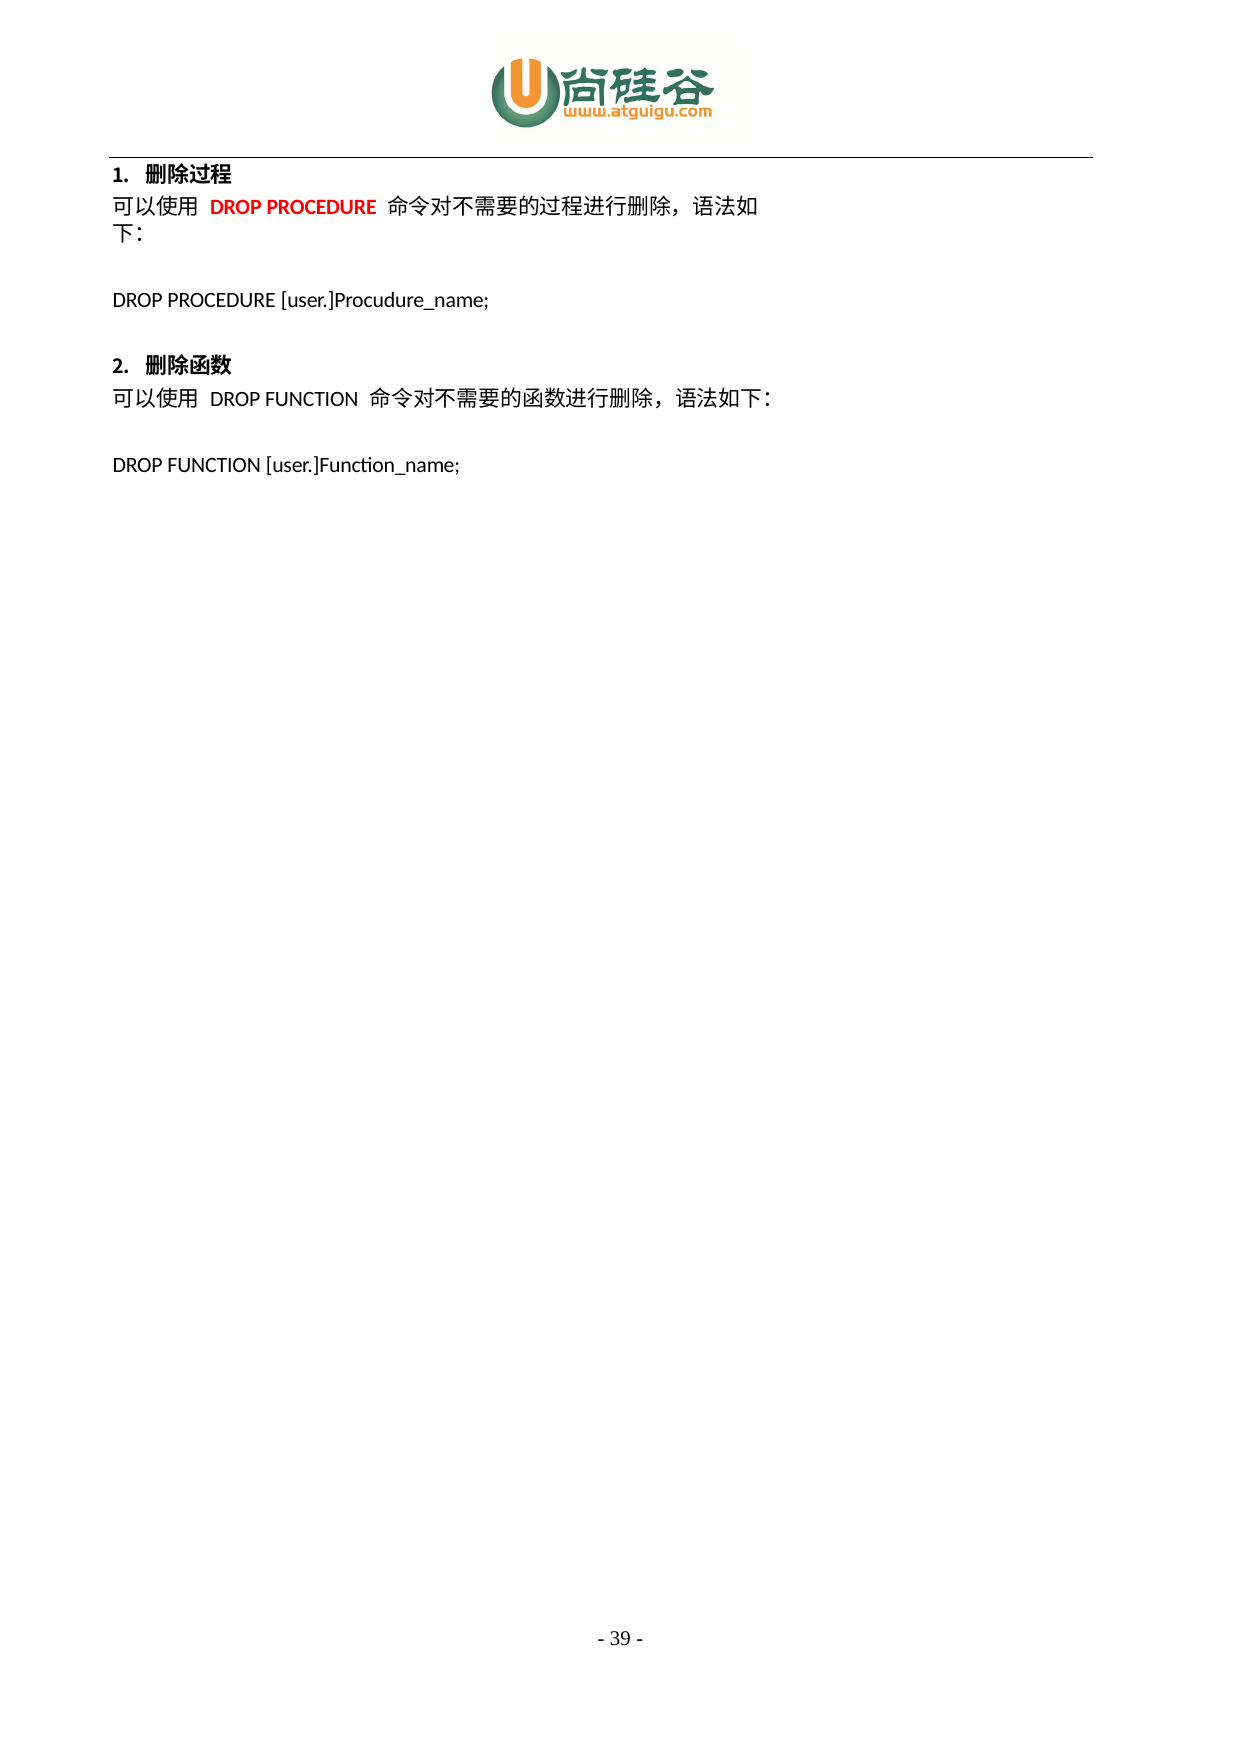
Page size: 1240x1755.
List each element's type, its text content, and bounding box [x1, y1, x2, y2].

text_box [490, 39, 743, 143]
slide_number - 39 - [595, 1624, 646, 1755]
text_box 删除过程 可以使用 DROP PROCEDURE 命令对不需要的过程进行删除，语法如下： DROP PROCEDURE [user.]Procudure_name; 删除函数 可以使用 DROP FUNCTION 命令对不需要的函数进行删除，语法如下： DROP FUNCTION [user.]Function_name; [110, 152, 799, 477]
